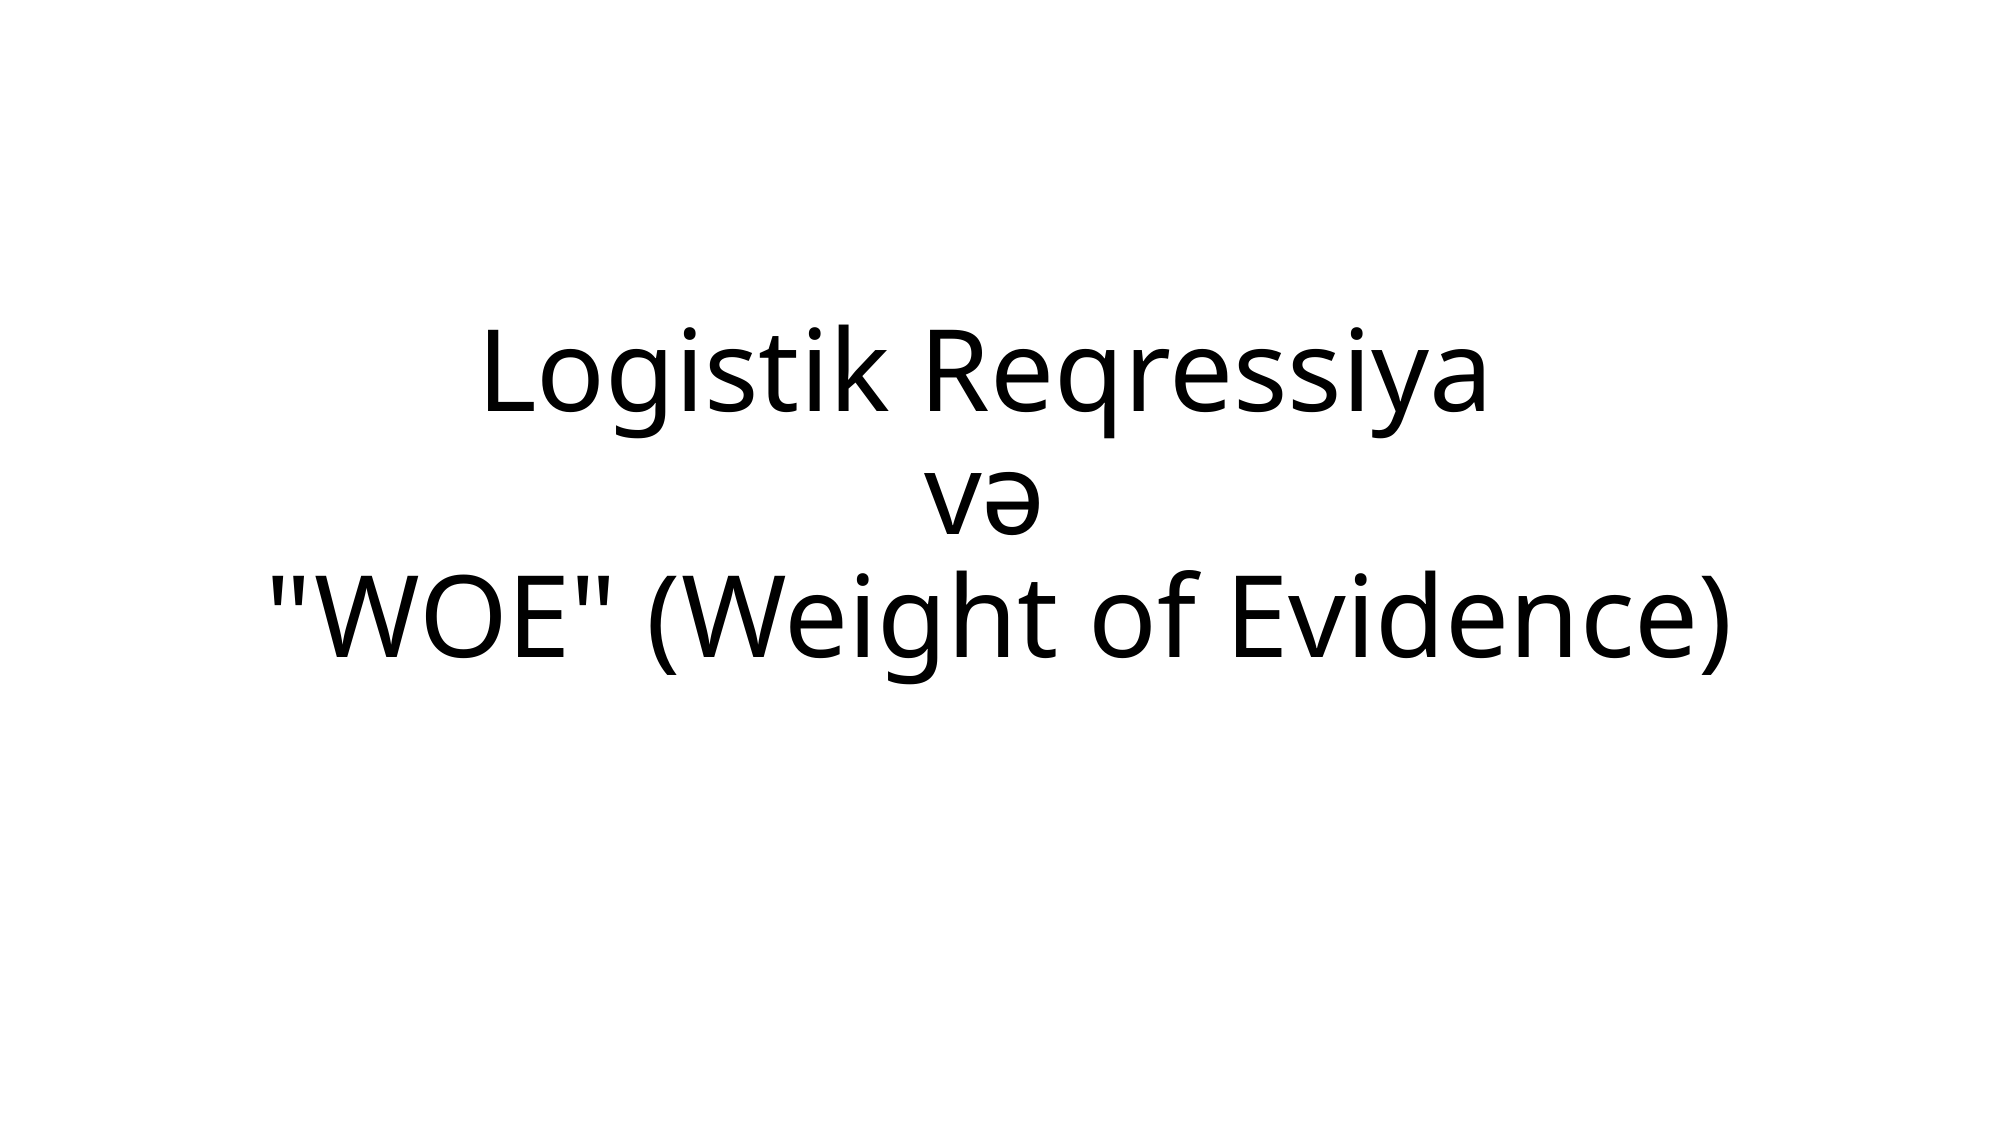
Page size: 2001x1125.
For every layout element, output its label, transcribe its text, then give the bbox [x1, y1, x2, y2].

title Logistik Reqressiya və "WOE" (Weight of Evidence) [249, 184, 1750, 690]
